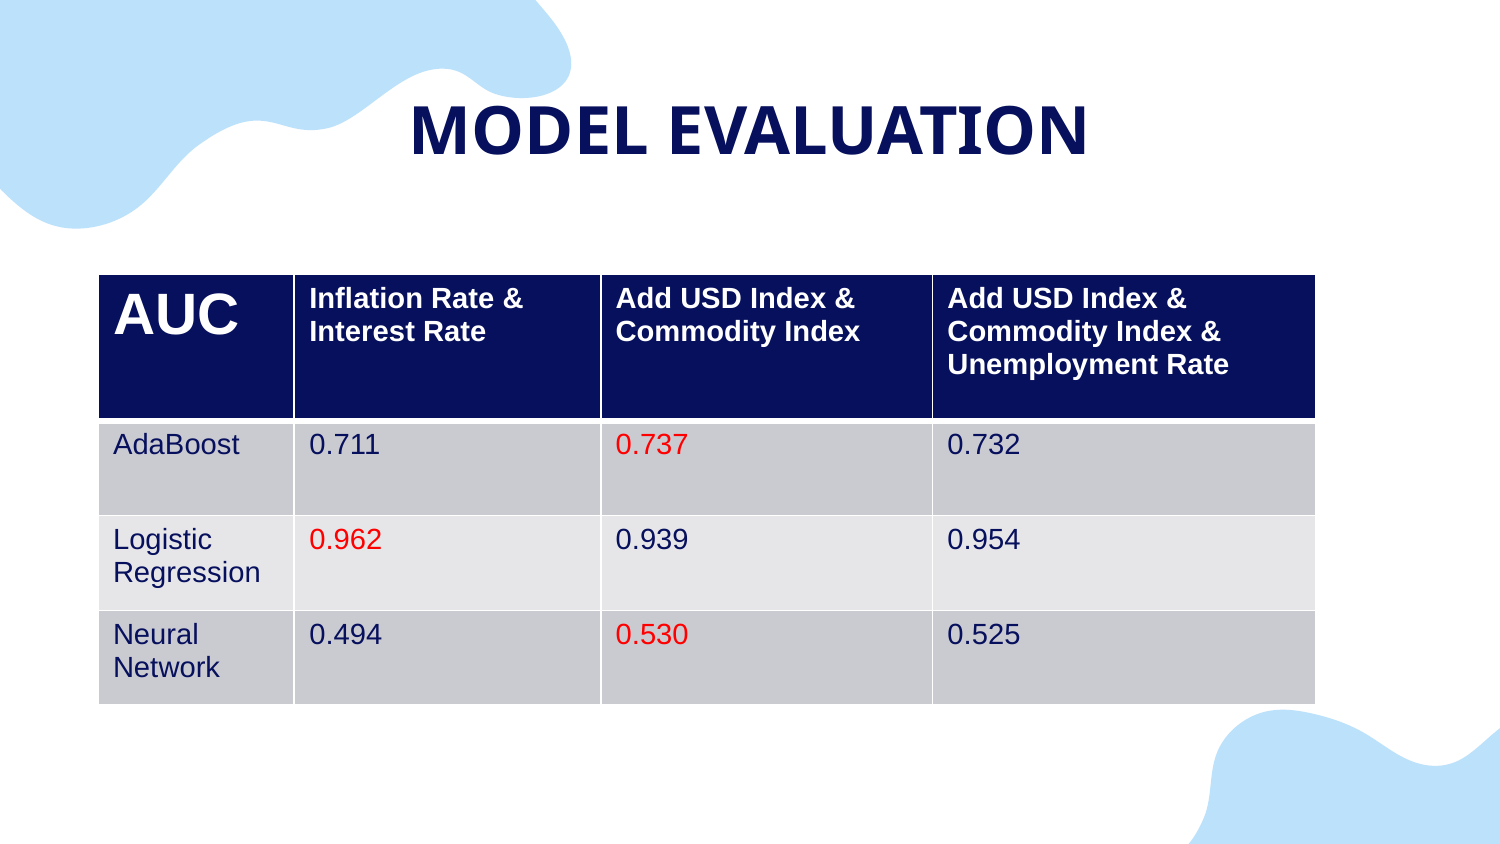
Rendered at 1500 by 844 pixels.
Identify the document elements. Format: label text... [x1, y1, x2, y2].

table_cell Logistic Regression [99, 516, 293, 610]
table_cell AdaBoost [99, 424, 293, 515]
table_cell 0.525 [933, 611, 1315, 704]
table_header Add USD Index & Commodity Index [602, 275, 932, 418]
table_cell 0.530 [602, 611, 932, 704]
table_cell Neural Network [99, 611, 293, 704]
table_cell 0.737 [602, 424, 932, 515]
table_cell 0.494 [295, 611, 600, 704]
table_cell 0.954 [933, 516, 1315, 610]
table_cell 0.962 [295, 516, 600, 610]
table_cell 0.939 [602, 516, 932, 610]
title MODEL EVALUATION [75, 72, 1425, 167]
table_cell 0.711 [295, 424, 600, 515]
table_header Inflation Rate & Interest Rate [295, 275, 600, 418]
table_header AUC [99, 275, 293, 418]
table_cell 0.732 [933, 424, 1315, 515]
table_header Add USD Index & Commodity Index & Unemployment Rate [933, 275, 1315, 418]
